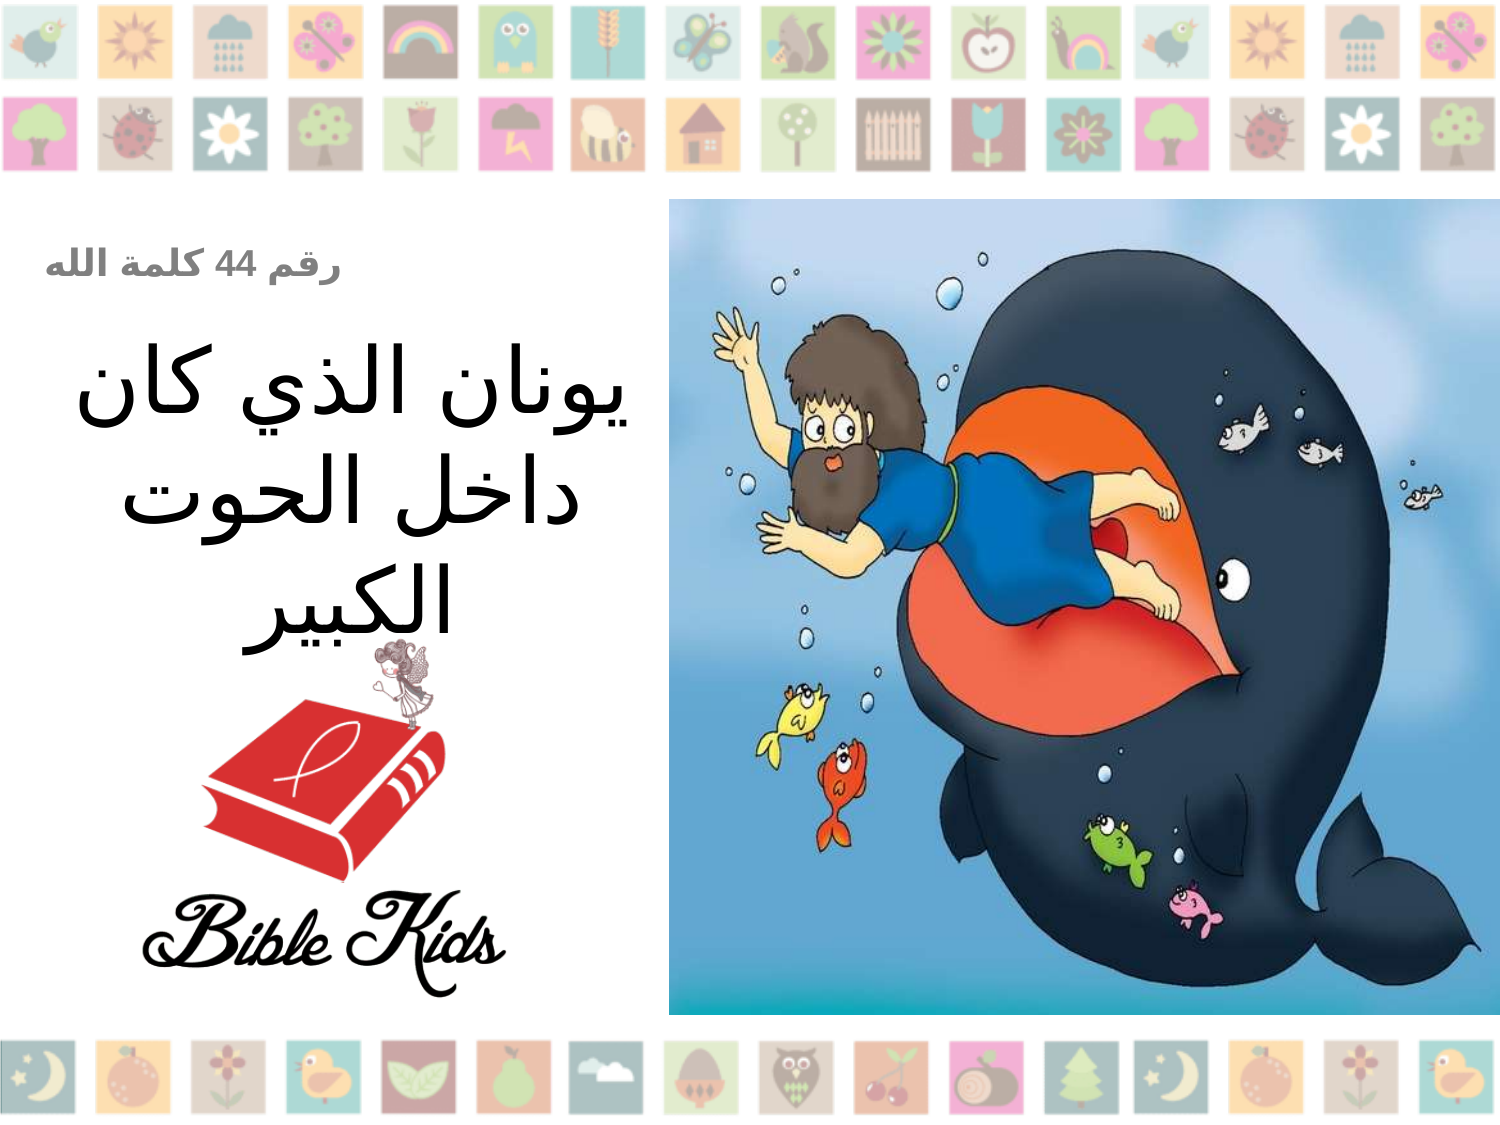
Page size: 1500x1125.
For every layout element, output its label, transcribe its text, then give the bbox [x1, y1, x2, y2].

text_box رقم 44 كلمة الله [29, 231, 543, 292]
text_box يونان الذي كان داخل الحوت الكبير [29, 314, 663, 659]
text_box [0, 1028, 1500, 1118]
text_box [0, 3, 1500, 181]
picture [117, 600, 544, 1027]
picture [668, 198, 1500, 1015]
